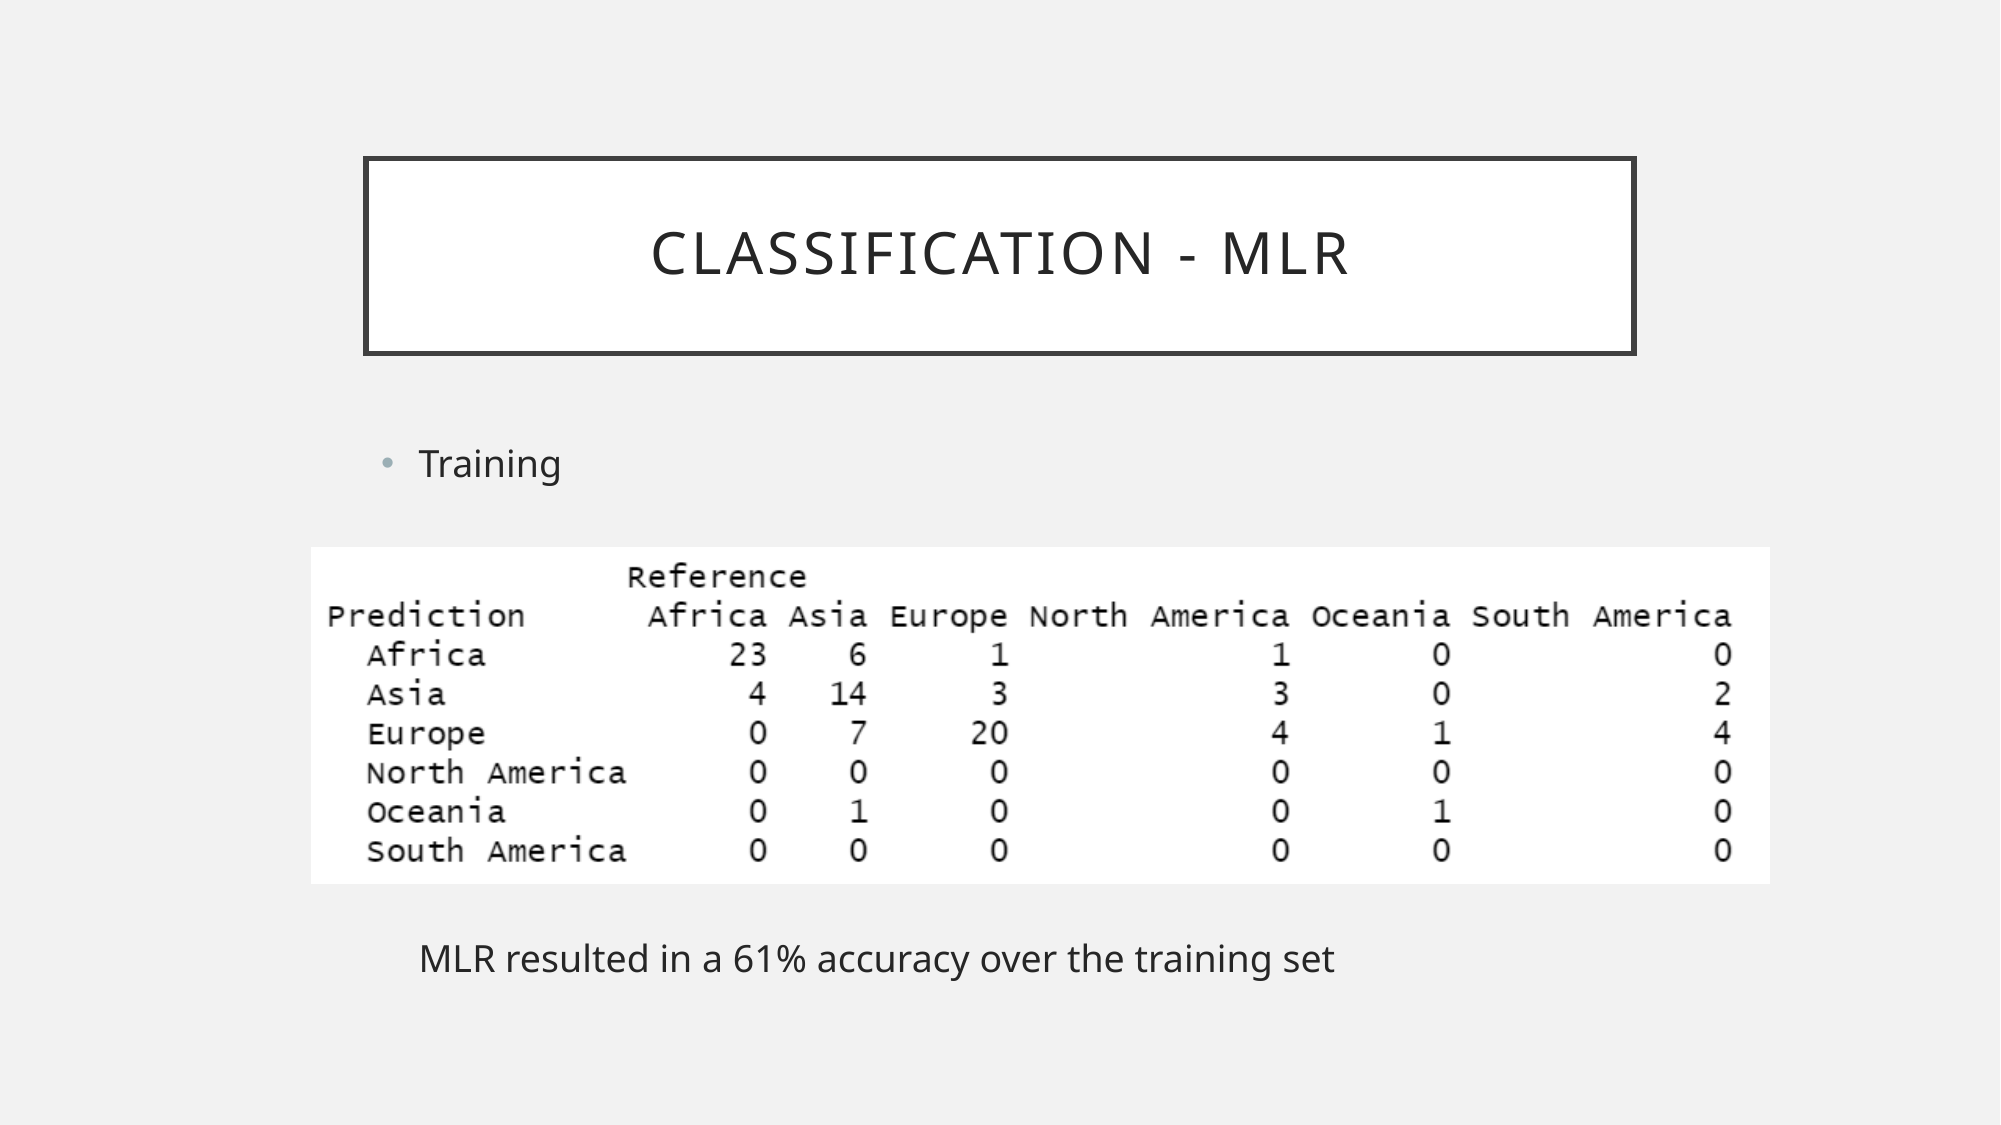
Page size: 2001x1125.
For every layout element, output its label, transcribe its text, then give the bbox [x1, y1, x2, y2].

title Classification - MLR [363, 156, 1637, 356]
list Training MLR resulted in a 61% accuracy over the training set [366, 432, 1634, 547]
picture [311, 547, 1770, 884]
list Training MLR resulted in a 61% accuracy over the training set [366, 884, 1634, 1109]
